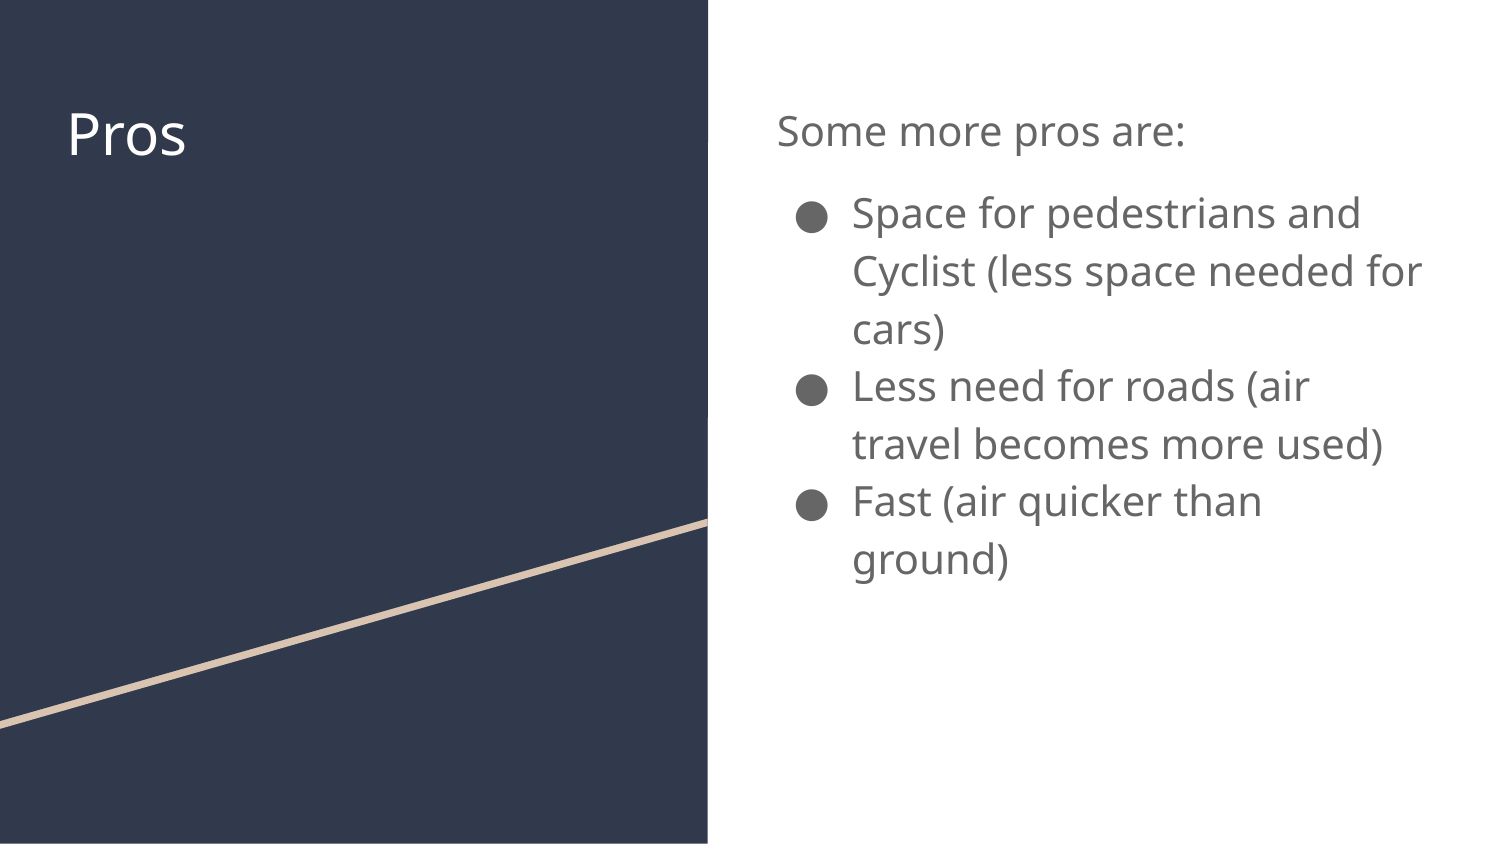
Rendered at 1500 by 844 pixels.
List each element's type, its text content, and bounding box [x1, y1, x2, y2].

title Pros [51, 82, 660, 494]
list Some more pros are: Space for pedestrians and Cyclist (less space needed for cars) Less need for roads (air travel becomes more used) Fast (air quicker than ground) [761, 82, 1446, 755]
